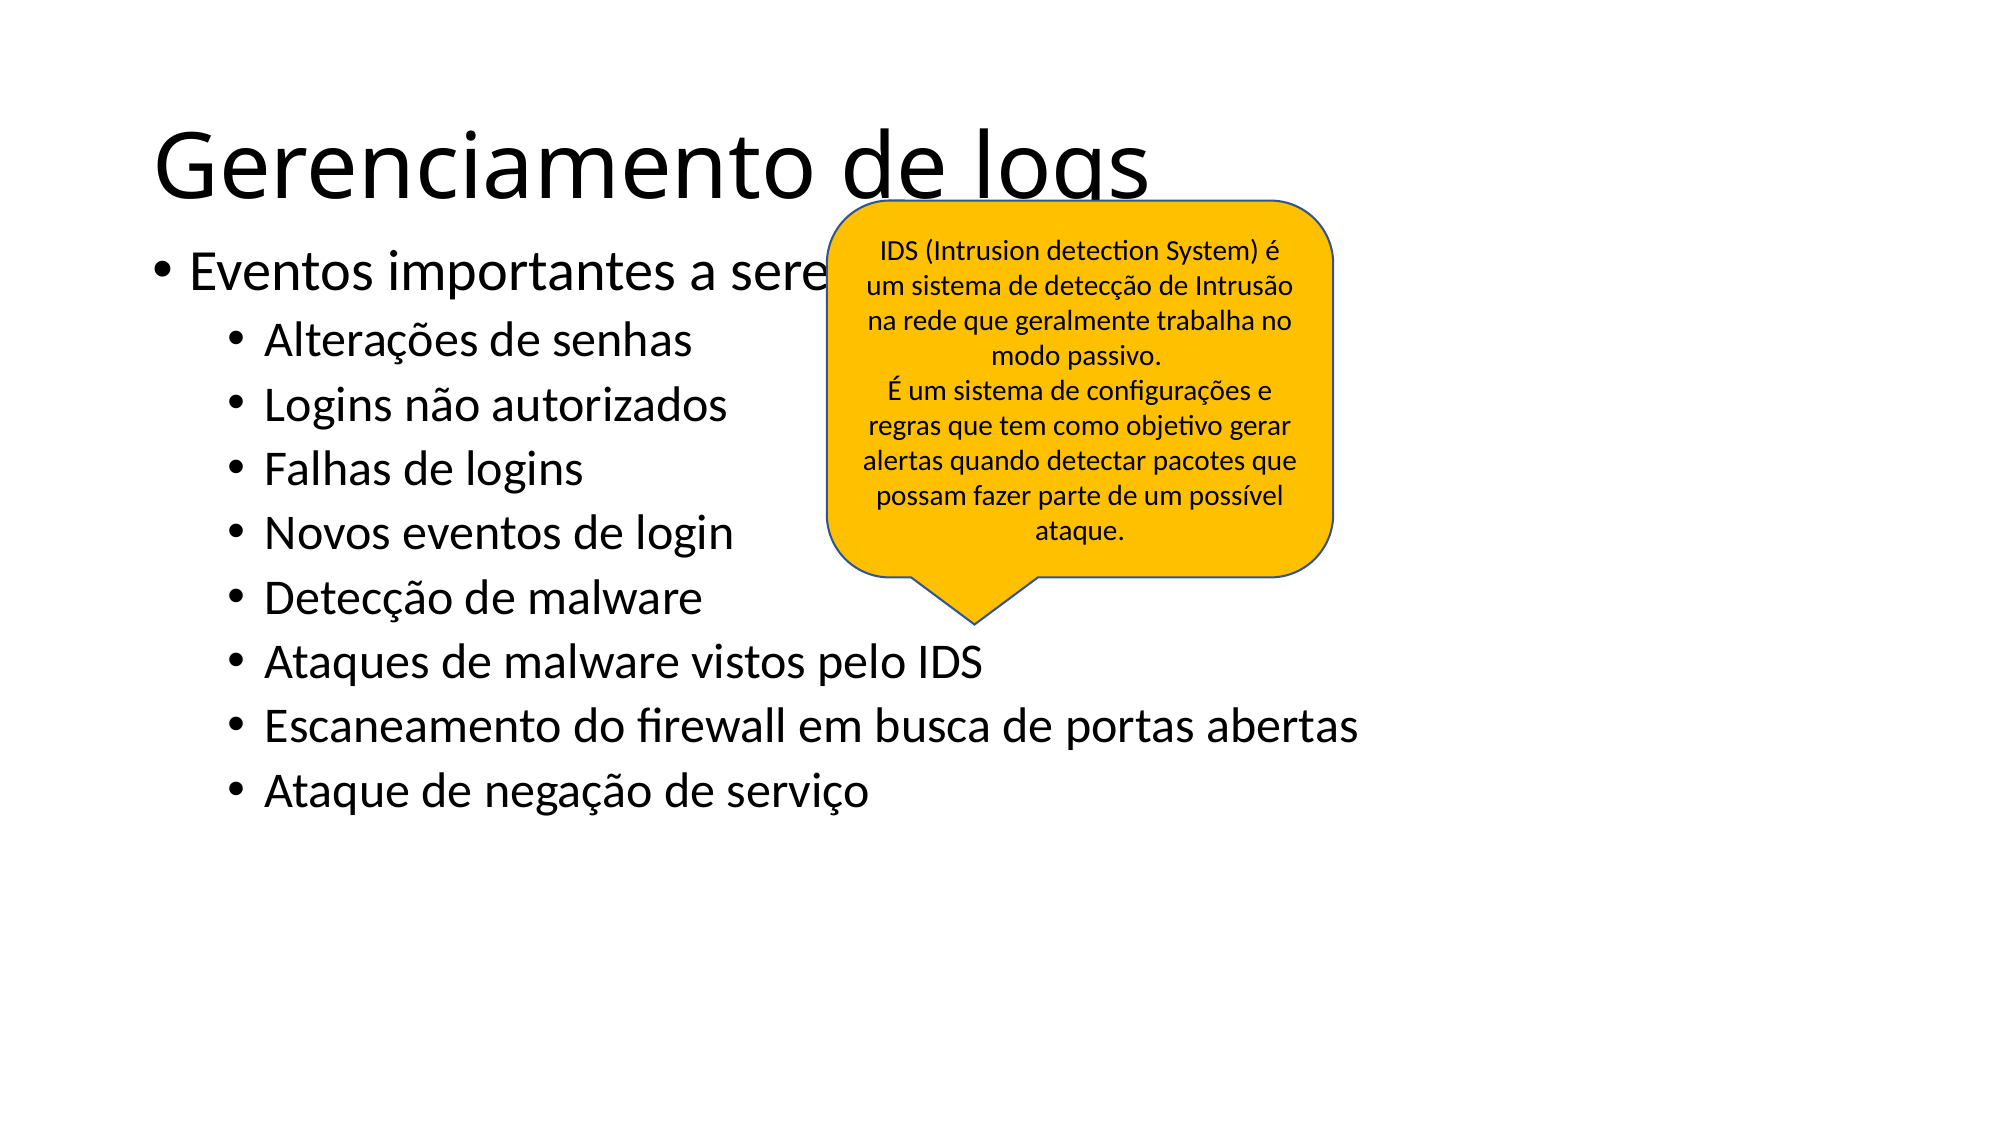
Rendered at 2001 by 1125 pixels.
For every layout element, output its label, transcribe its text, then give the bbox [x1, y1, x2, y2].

list Eventos importantes a serem considerados: Alterações de senhas Logins não autorizados Falhas de logins Novos eventos de login Detecção de malware Ataques de malware vistos pelo IDS Escaneamento do firewall em busca de portas abertas Ataque de negação de serviço [137, 232, 1863, 1014]
text_box IDS (Intrusion detection System) é um sistema de detecção de Intrusão na rede que geralmente trabalha no modo passivo. É um sistema de configurações e regras que tem como objetivo gerar alertas quando detectar pacotes que possam fazer parte de um possível ataque. [825, 199, 1335, 626]
title Gerenciamento de logs [137, 59, 1863, 232]
